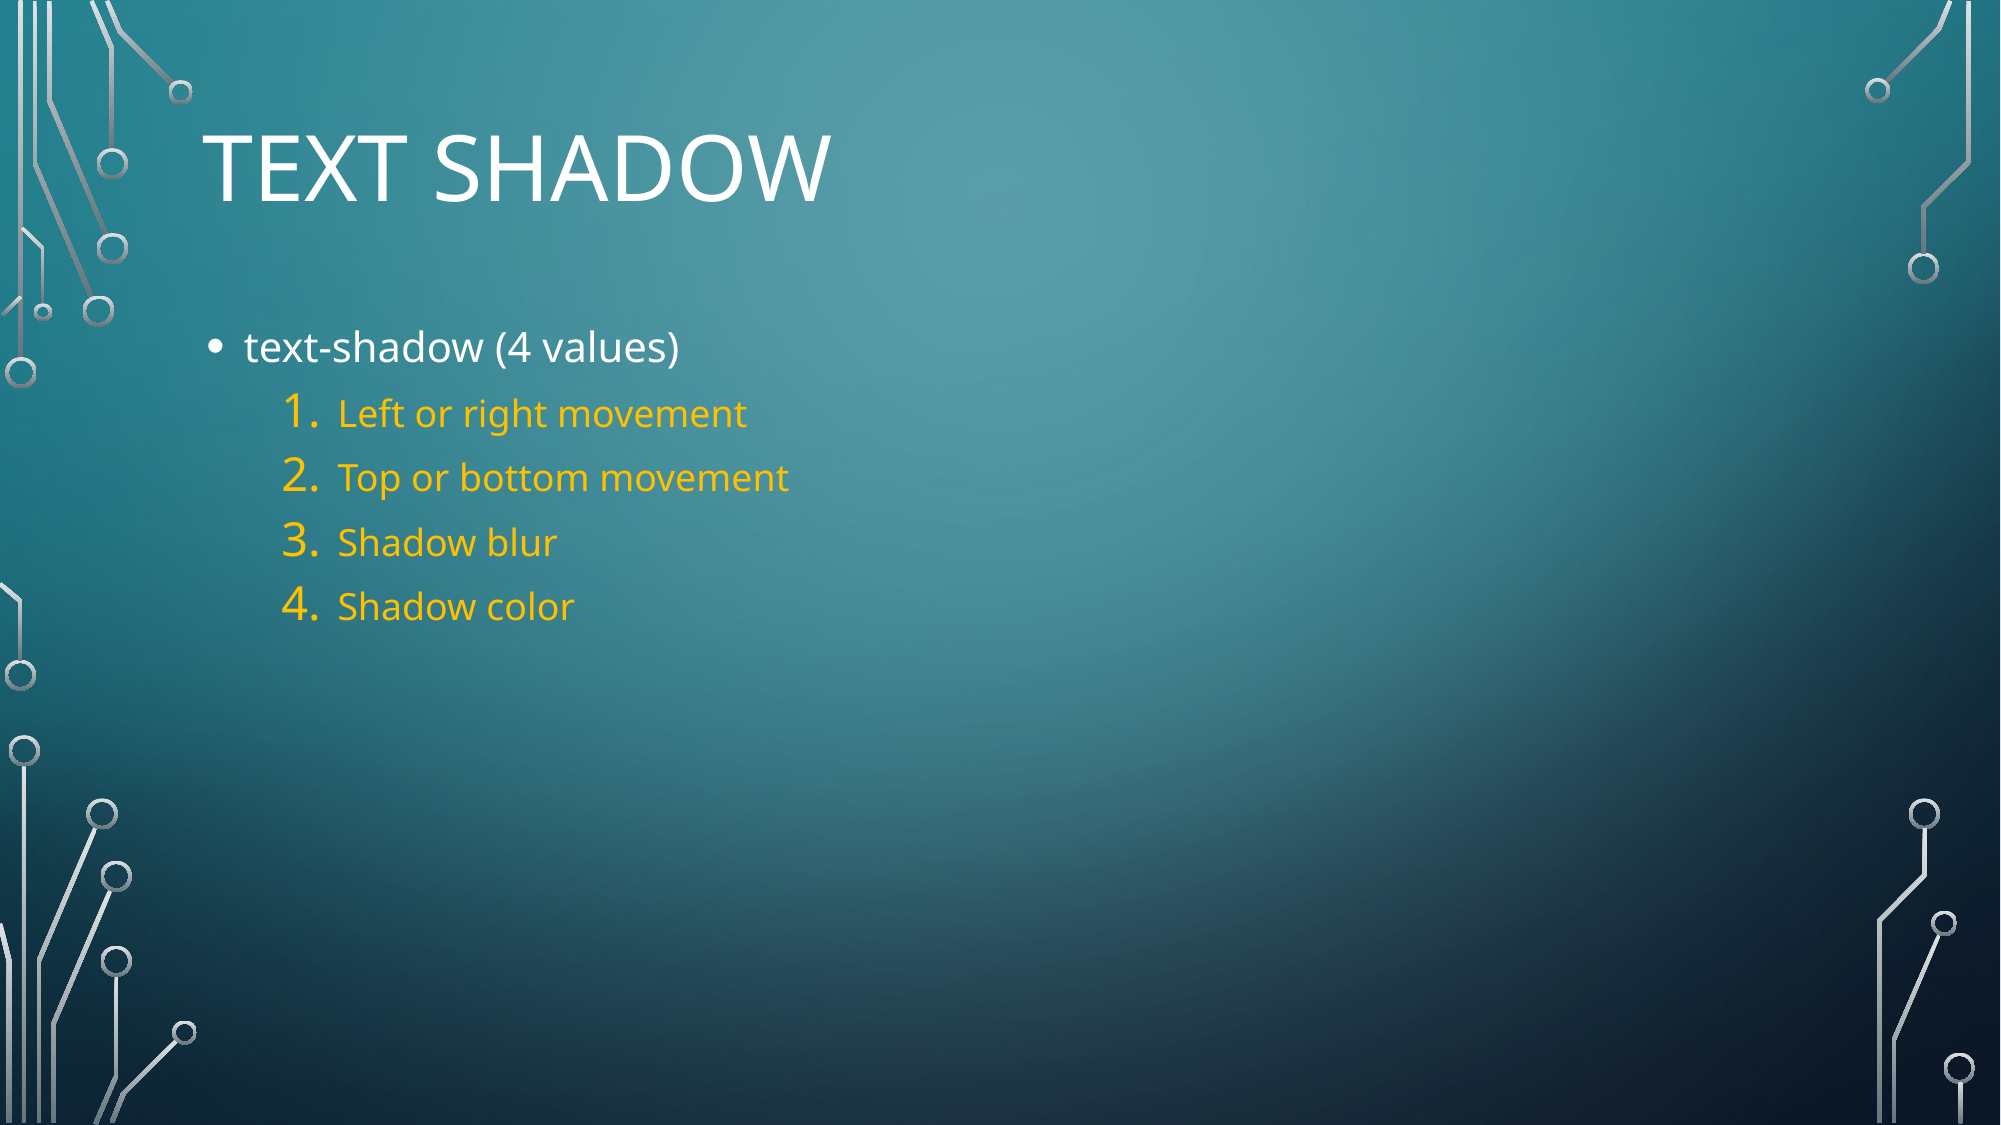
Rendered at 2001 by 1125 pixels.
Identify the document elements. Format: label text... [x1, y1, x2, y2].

list text-shadow (4 values) Left or right movement Top or bottom movement Shadow blur Shadow color [116, 302, 1928, 773]
title Text Shadow [187, 101, 1813, 243]
